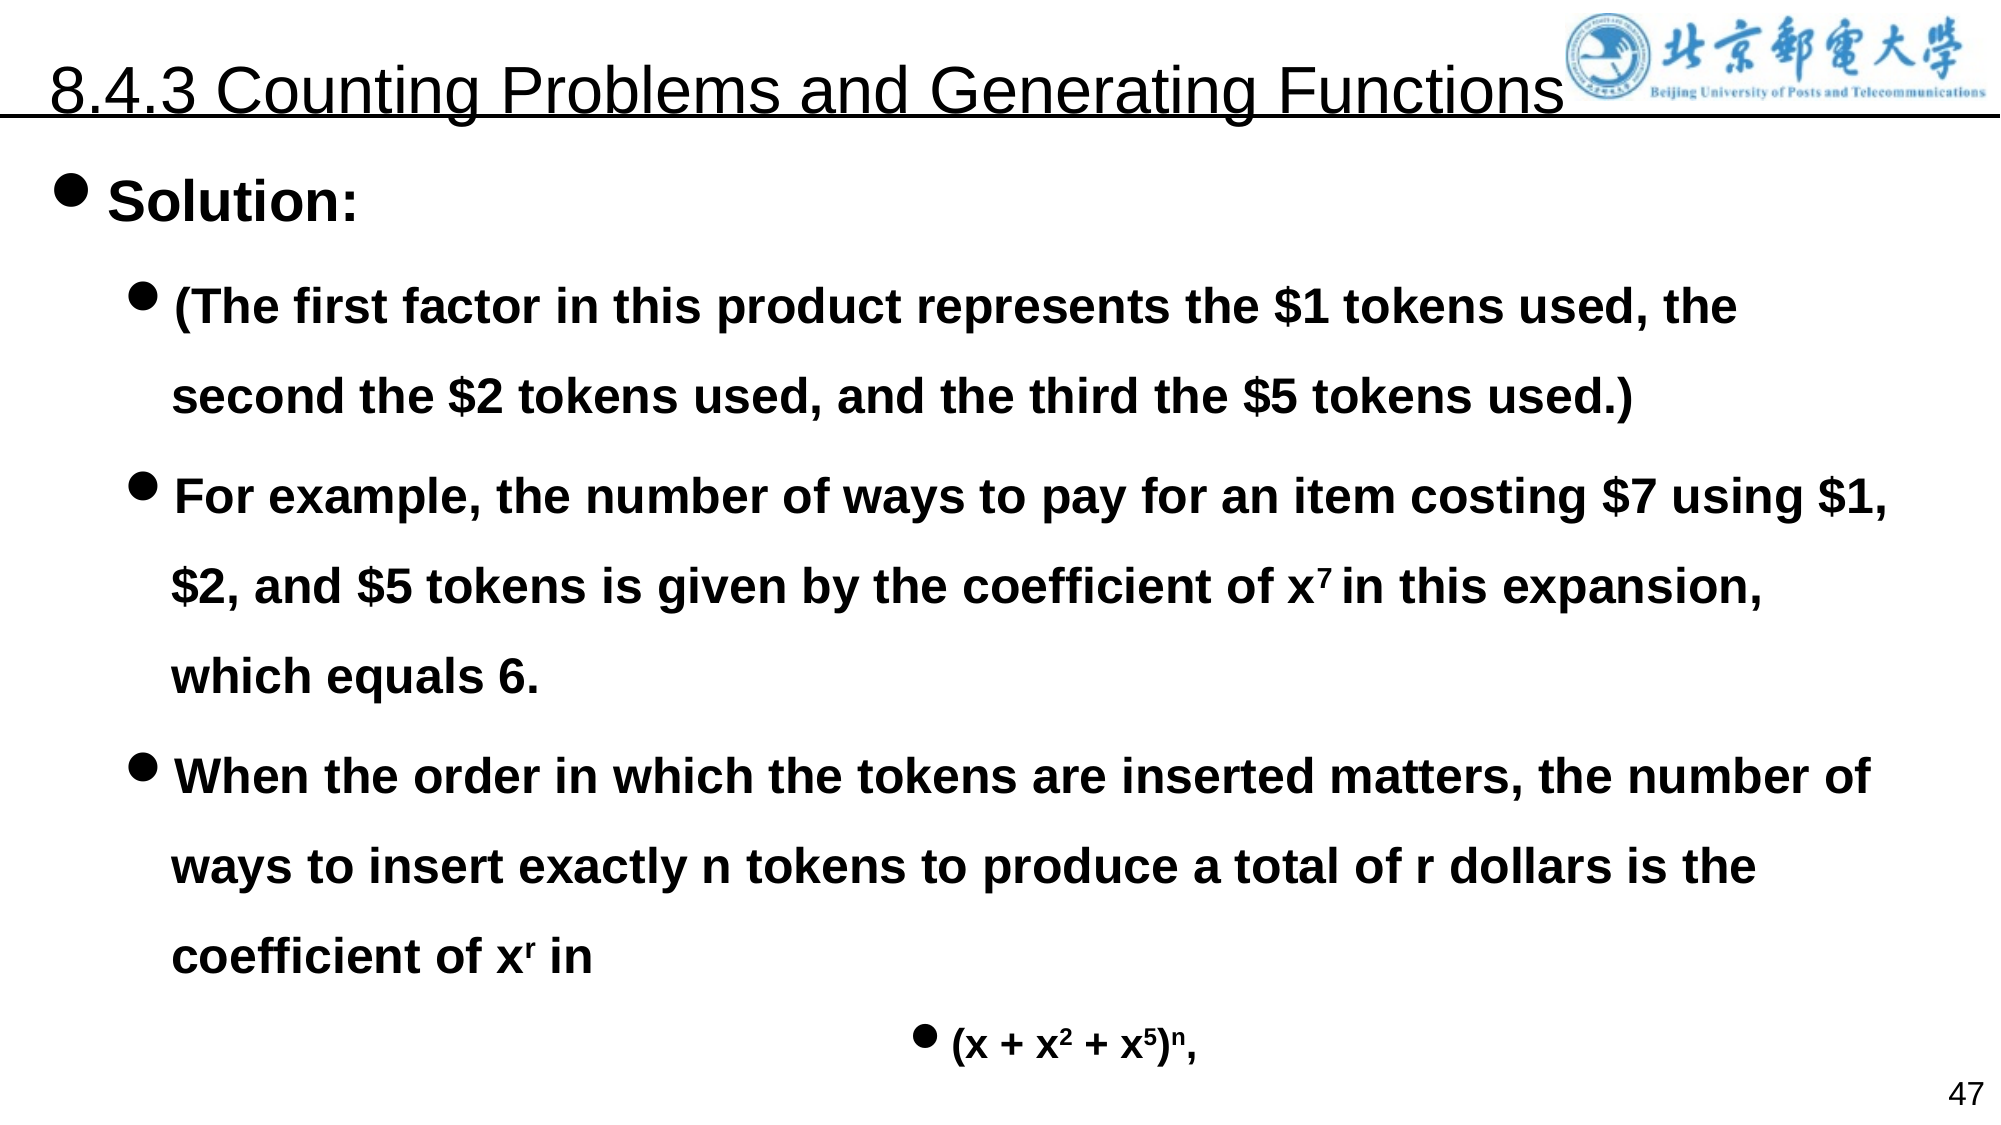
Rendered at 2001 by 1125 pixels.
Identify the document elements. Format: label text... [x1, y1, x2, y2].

picture [1849, 13, 1988, 101]
text_box Solution: (The first factor in this product represents the $1 tokens used, the second the $2 tokens used, and the third the $5 tokens used.) For example, the number of ways to pay for an item costing $7 using $1, $2, and $5 tokens is given by the coefficient of x7 in this expansion, which equals 6. When the order in which the tokens are inserted matters, the number of ways to insert exactly n tokens to produce a total of r dollars is the coefficient of xr in (x + x2 + x5)n, [34, 120, 1923, 1122]
text_box 8.4.3 Counting Problems and Generating Functions [34, 0, 1849, 135]
